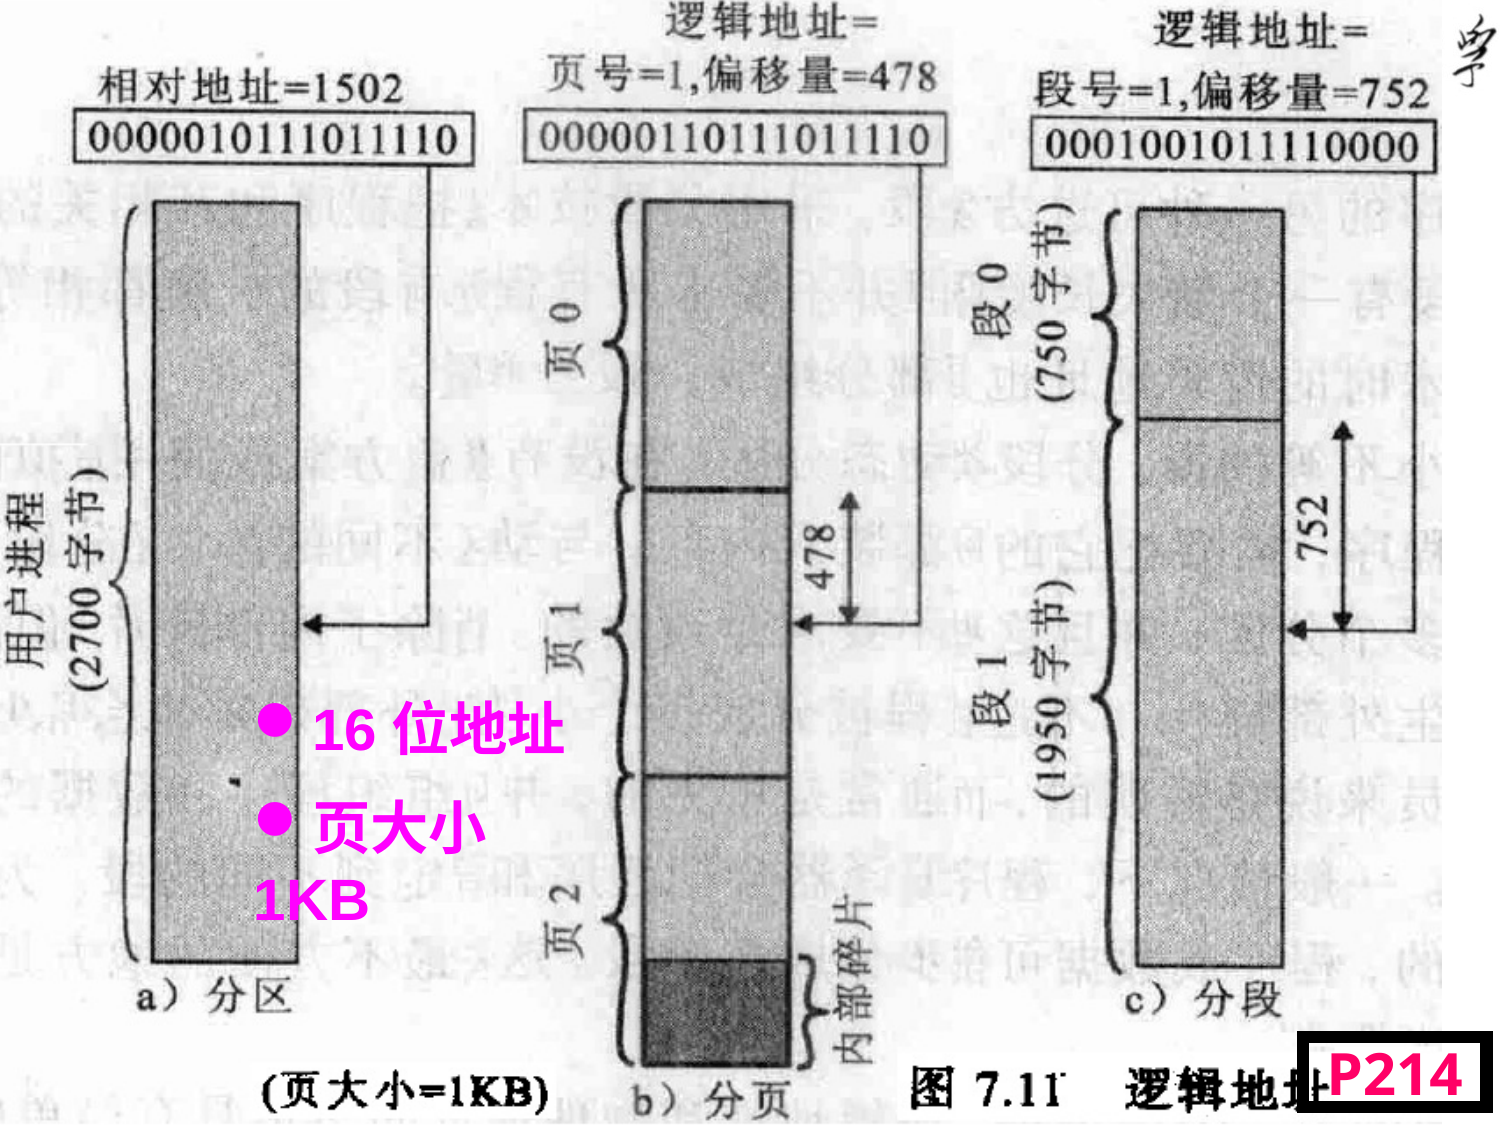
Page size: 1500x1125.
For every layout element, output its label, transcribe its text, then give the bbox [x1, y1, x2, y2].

picture [1442, 0, 1500, 97]
text_box P214 [1442, 1037, 1487, 1108]
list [0, 0, 1442, 1125]
